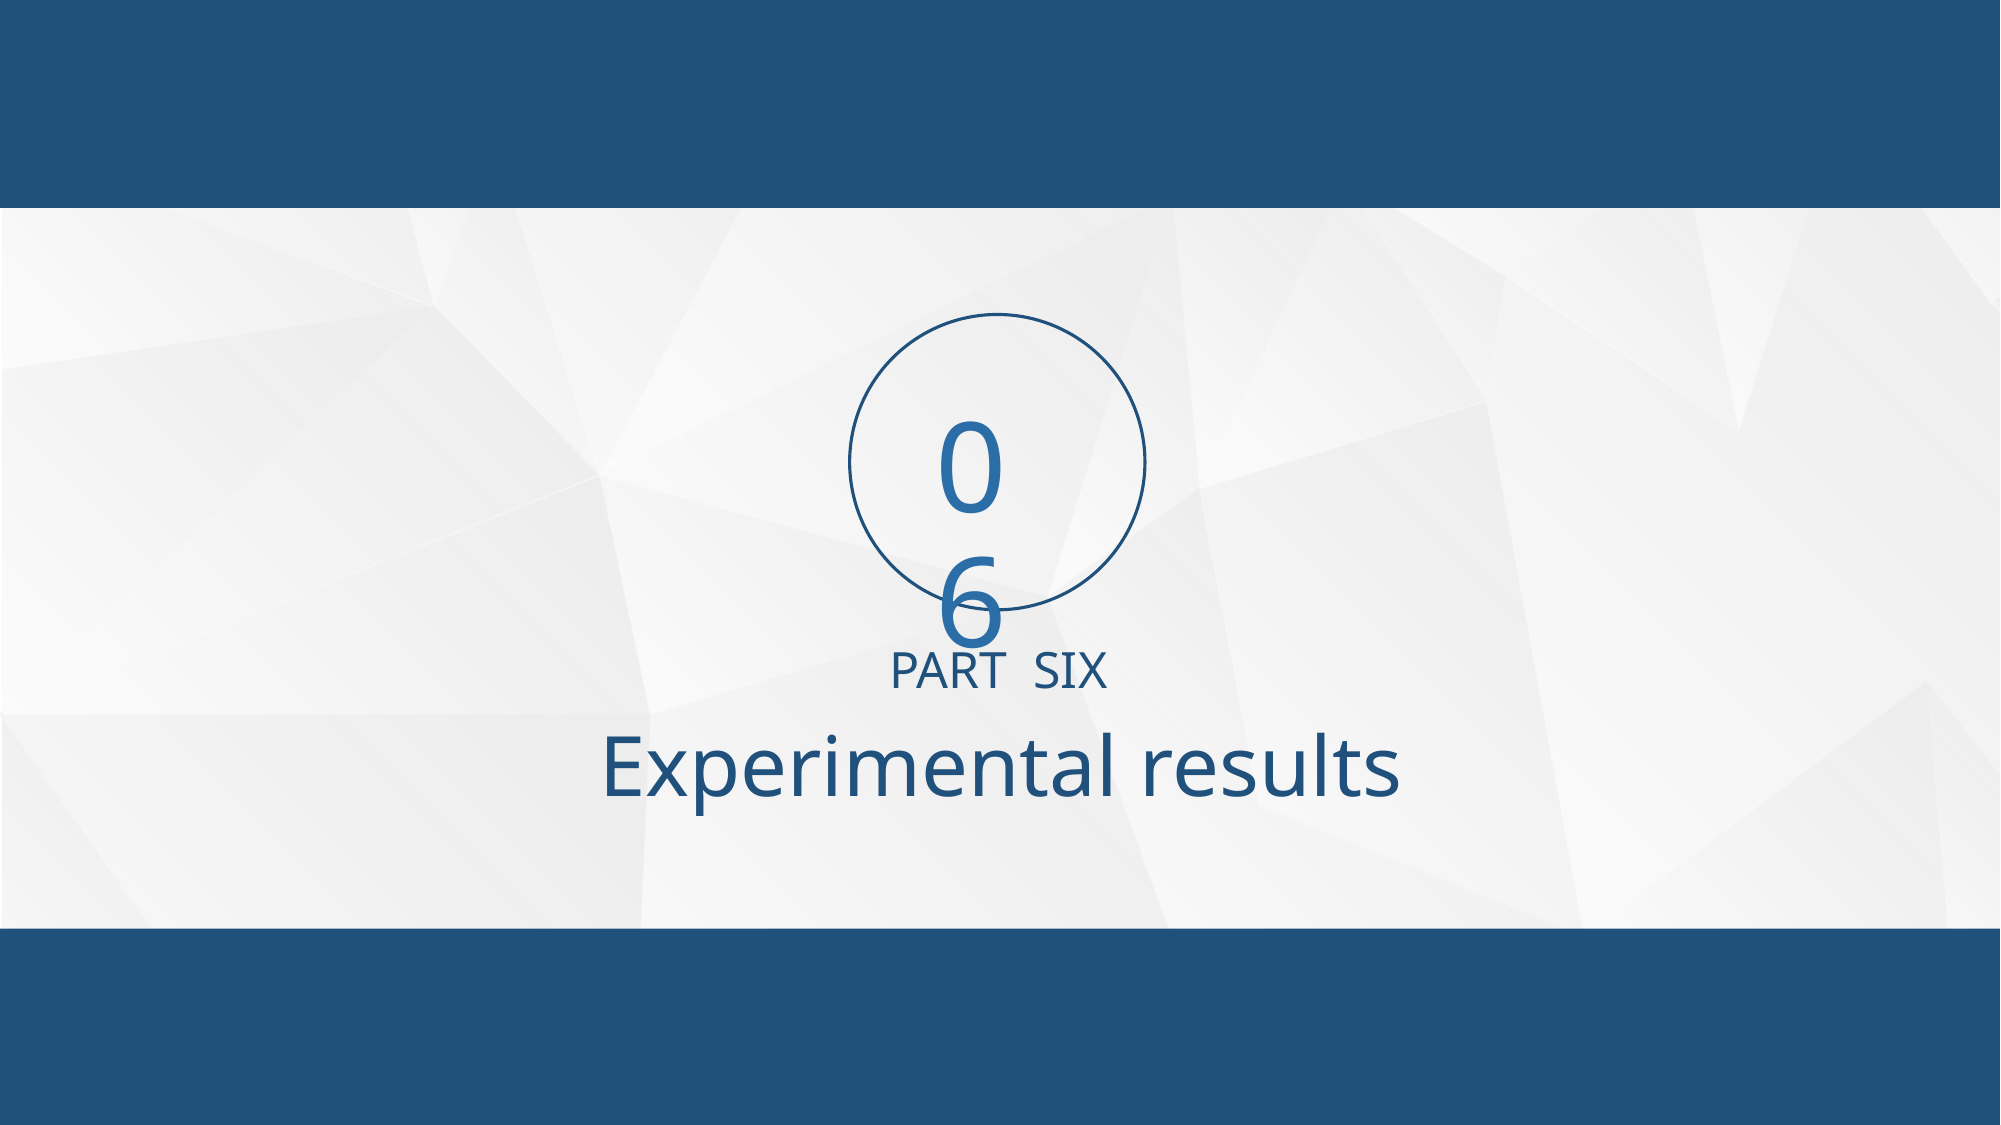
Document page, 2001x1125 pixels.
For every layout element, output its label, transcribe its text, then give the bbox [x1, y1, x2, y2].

picture [0, 0, 2001, 1125]
list Experimental results [574, 717, 1428, 799]
list 06 [920, 397, 1092, 563]
list PART SIX [806, 638, 1191, 717]
